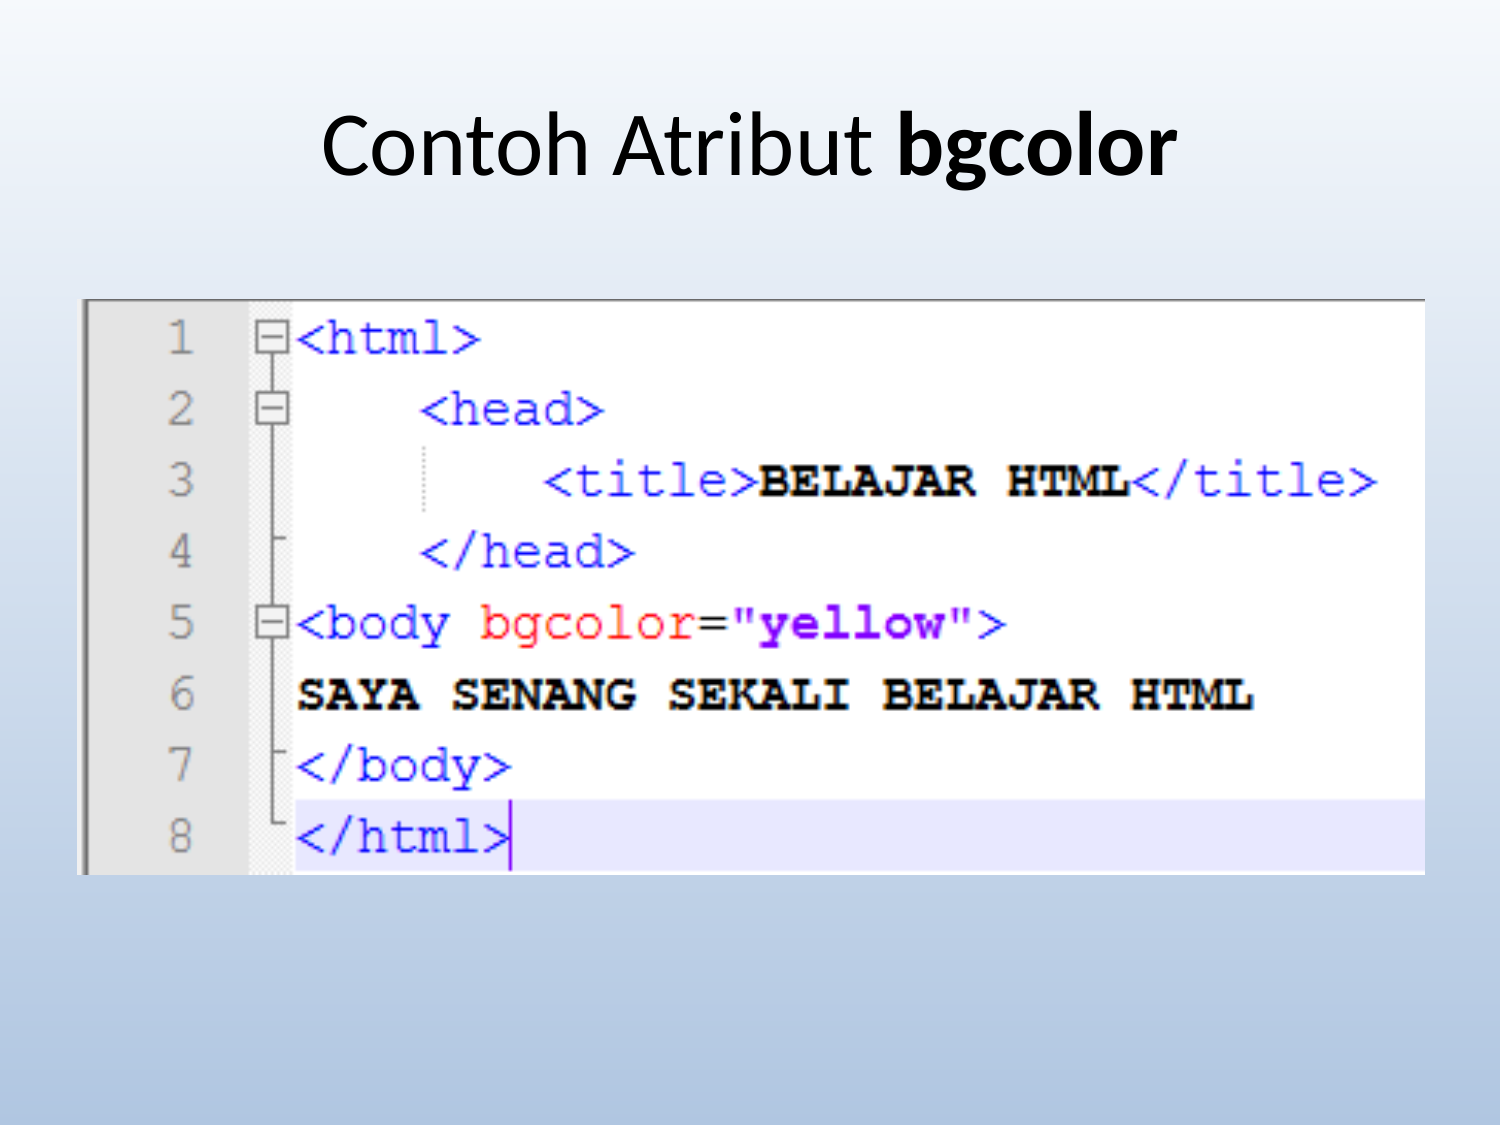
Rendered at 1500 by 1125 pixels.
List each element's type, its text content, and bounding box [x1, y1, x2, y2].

picture [76, 299, 1426, 876]
title Contoh Atribut bgcolor [75, 45, 1425, 233]
